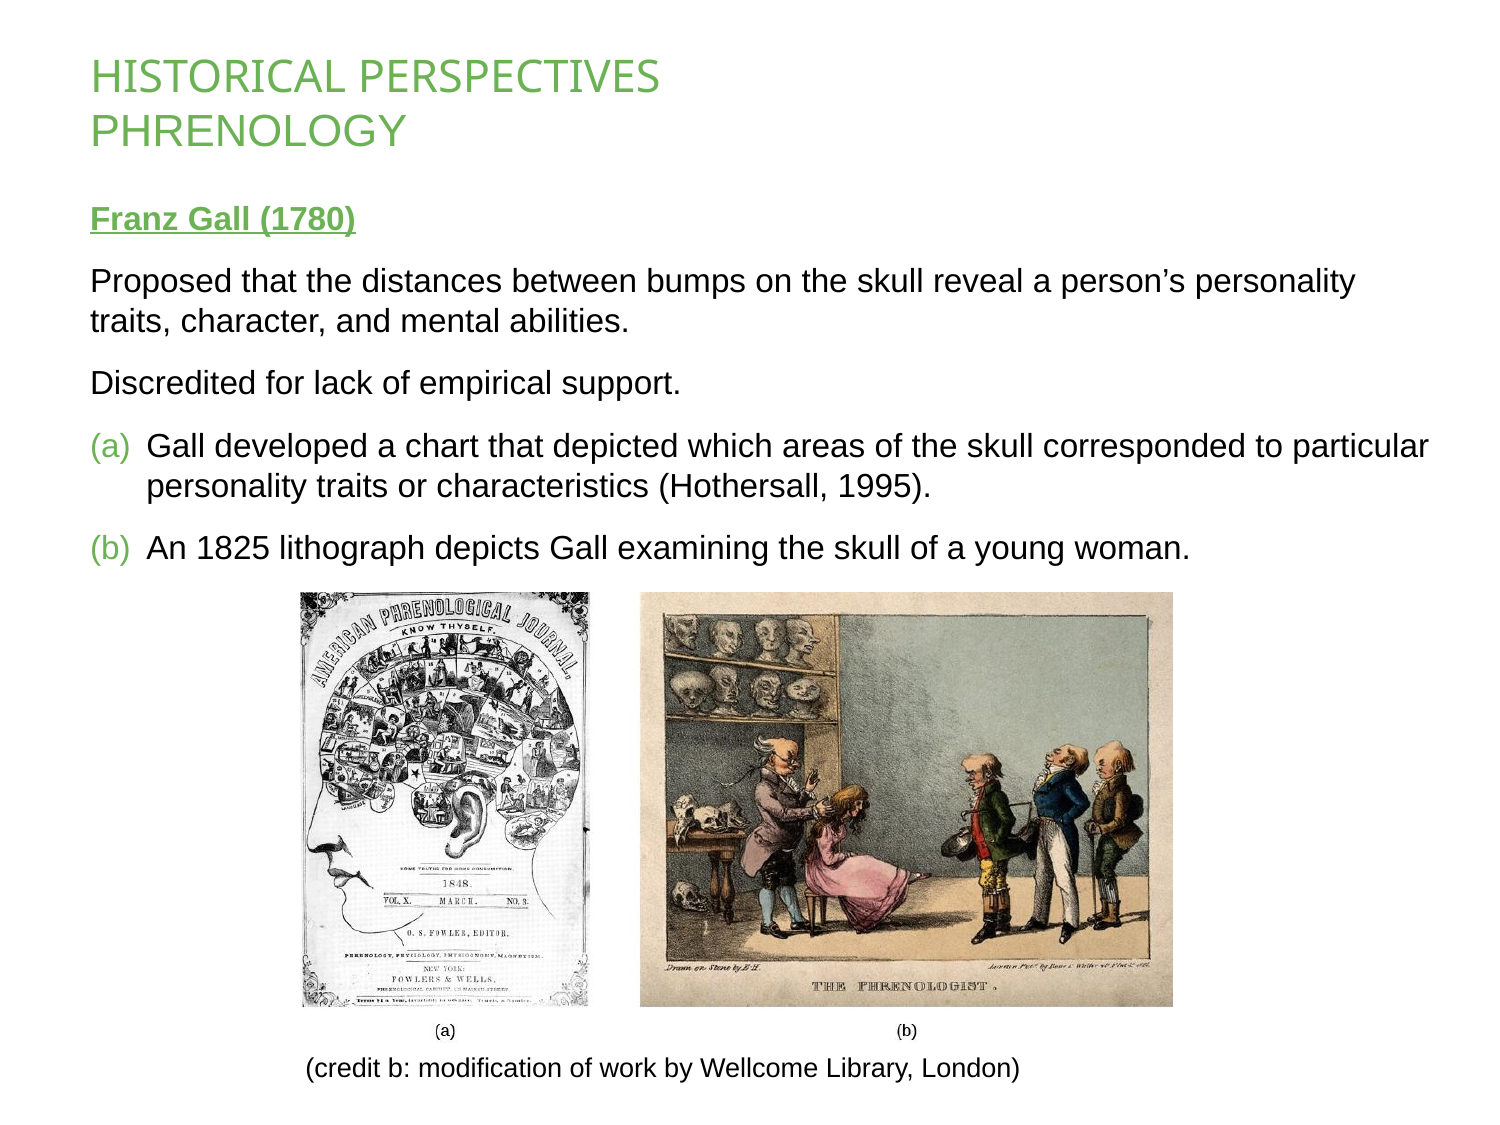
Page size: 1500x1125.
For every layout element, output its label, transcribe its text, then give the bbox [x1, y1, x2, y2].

text_box Franz Gall (1780) Proposed that the distances between bumps on the skull reveal a person’s personality traits, character, and mental abilities. Discredited for lack of empirical support. Gall developed a chart that depicted which areas of the skull corresponded to particular personality traits or characteristics (Hothersall, 1995). An 1825 lithograph depicts Gall examining the skull of a young woman. [74, 189, 1448, 717]
title HISTORICAL PERSPECTIVES PHRENOLOGY [75, 39, 1398, 163]
picture [217, 592, 1255, 1043]
text_box (credit b: modification of work by Wellcome Library, London) [290, 1052, 1233, 1125]
